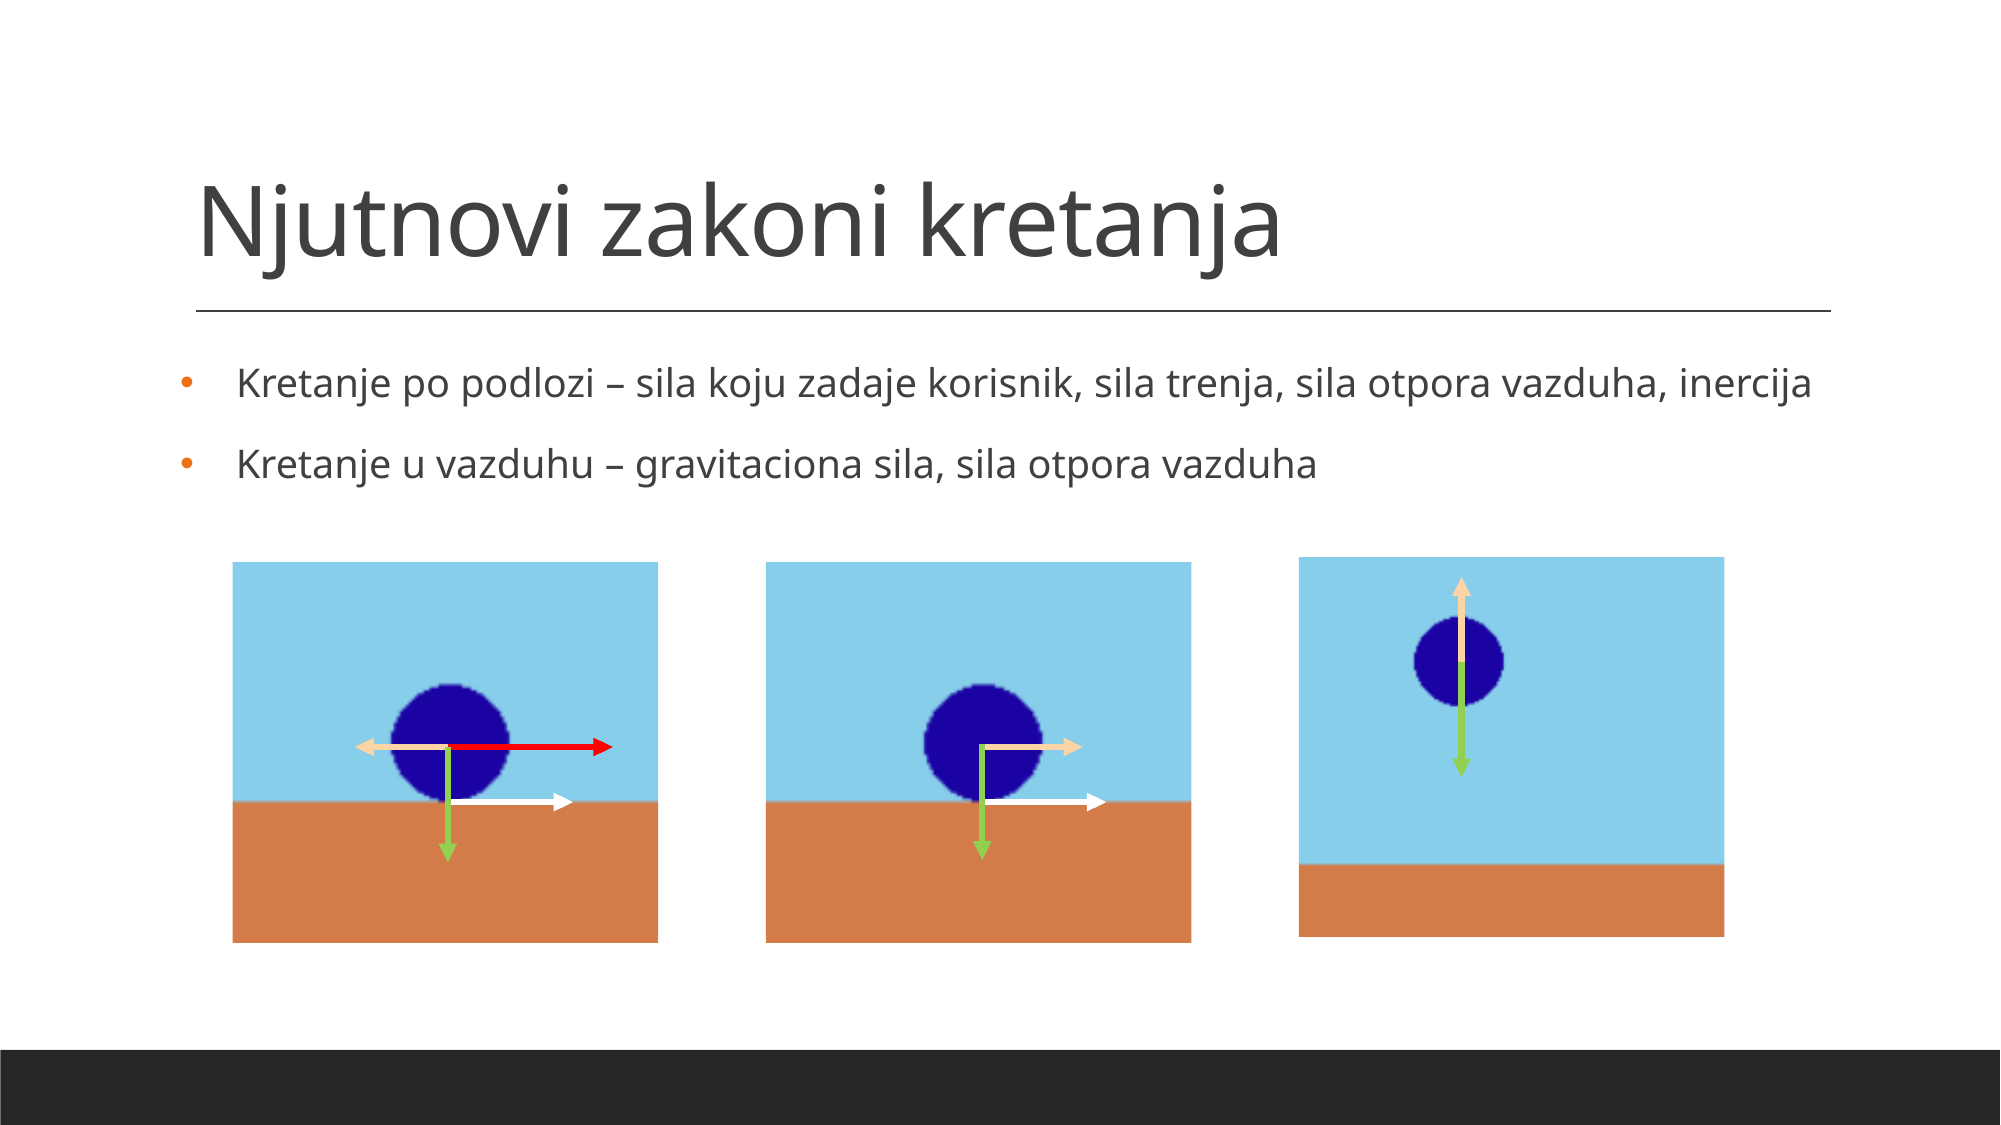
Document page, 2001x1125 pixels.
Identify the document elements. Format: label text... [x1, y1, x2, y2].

picture [1298, 556, 1725, 938]
list Kretanje po podlozi – sila koju zadaje korisnik, sila trenja, sila otpora vazduha, inercija Kretanje u vazduhu – gravitaciona sila, sila otpora vazduha [179, 345, 1830, 963]
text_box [765, 561, 1192, 943]
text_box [232, 561, 659, 943]
title Njutnovi zakoni kretanja [180, 47, 1830, 285]
